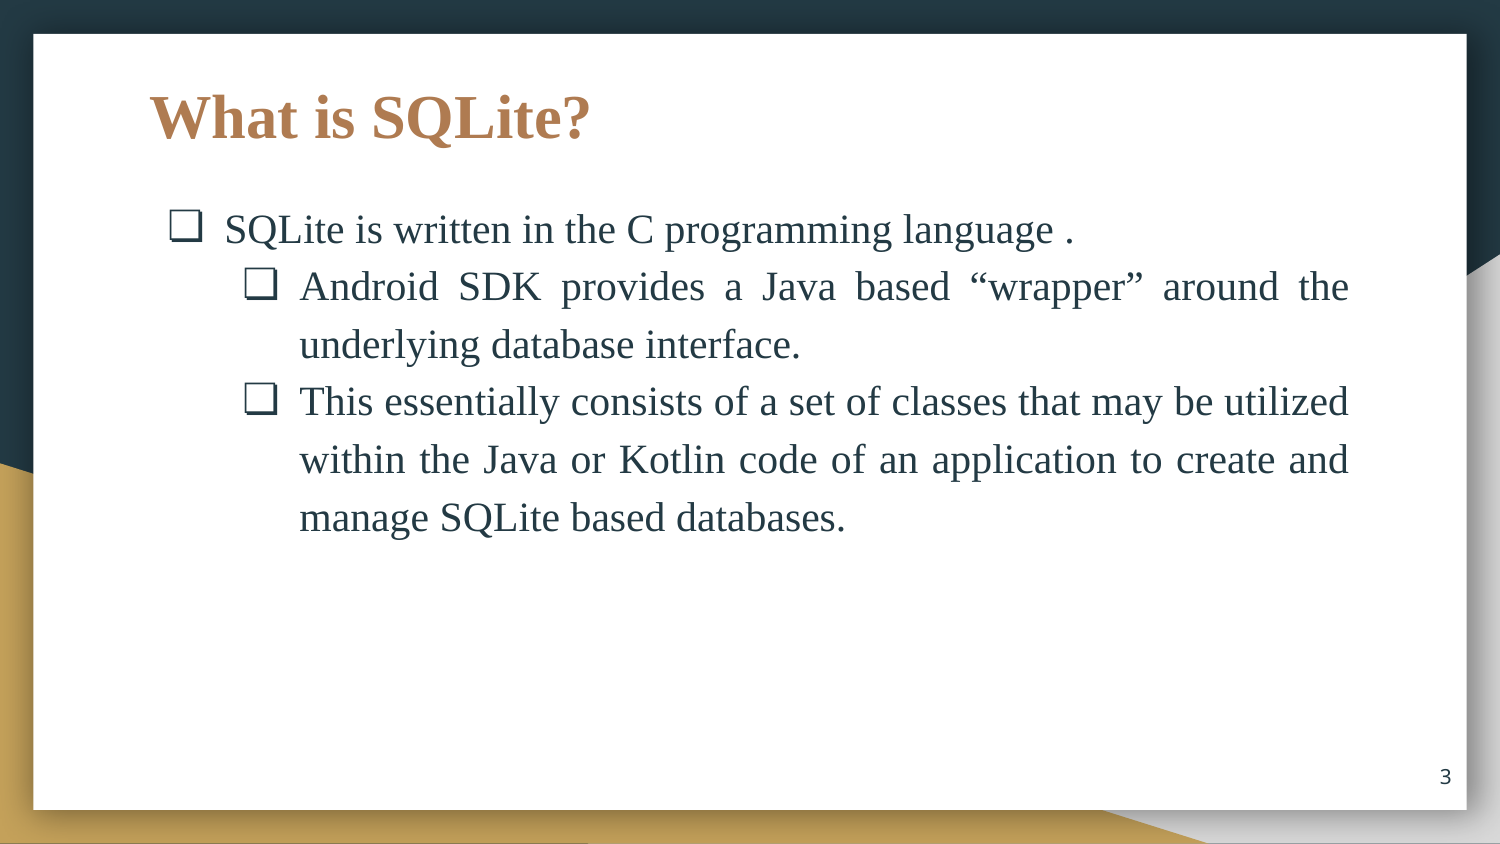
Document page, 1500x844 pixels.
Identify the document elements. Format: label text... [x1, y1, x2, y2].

title What is SQLite? [134, 61, 1366, 178]
list SQLite is written in the C programming language . Android SDK provides a Java based “wrapper” around the underlying database interface. This essentially consists of a set of classes that may be utilized within the Java or Kotlin code of an application to create and manage SQLite based databases. [134, 178, 1366, 729]
slide_number 3 [1376, 745, 1467, 810]
